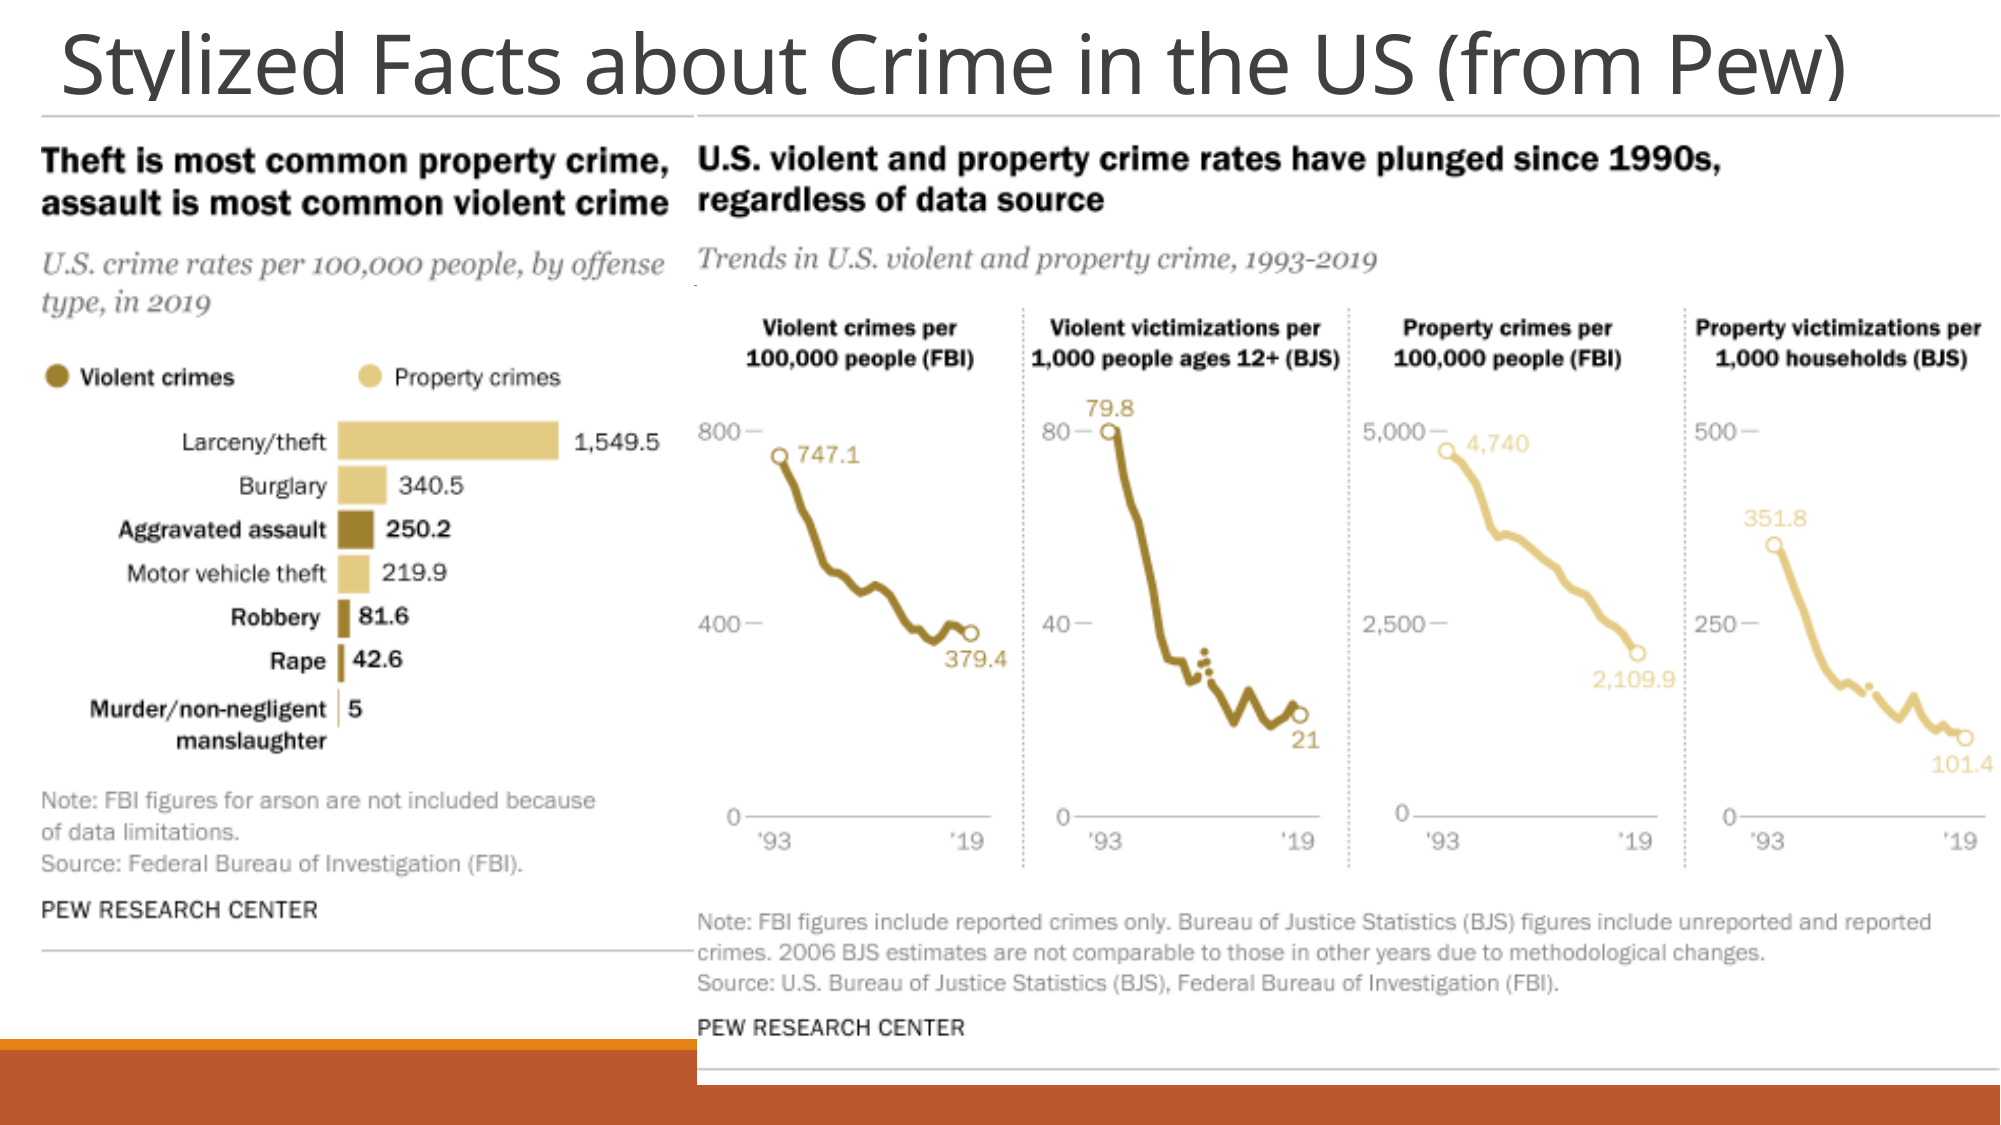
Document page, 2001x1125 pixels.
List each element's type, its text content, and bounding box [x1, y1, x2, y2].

picture [41, 101, 695, 967]
picture [697, 101, 2000, 1086]
title Stylized Facts about Crime in the US (from Pew) [45, 13, 1884, 99]
